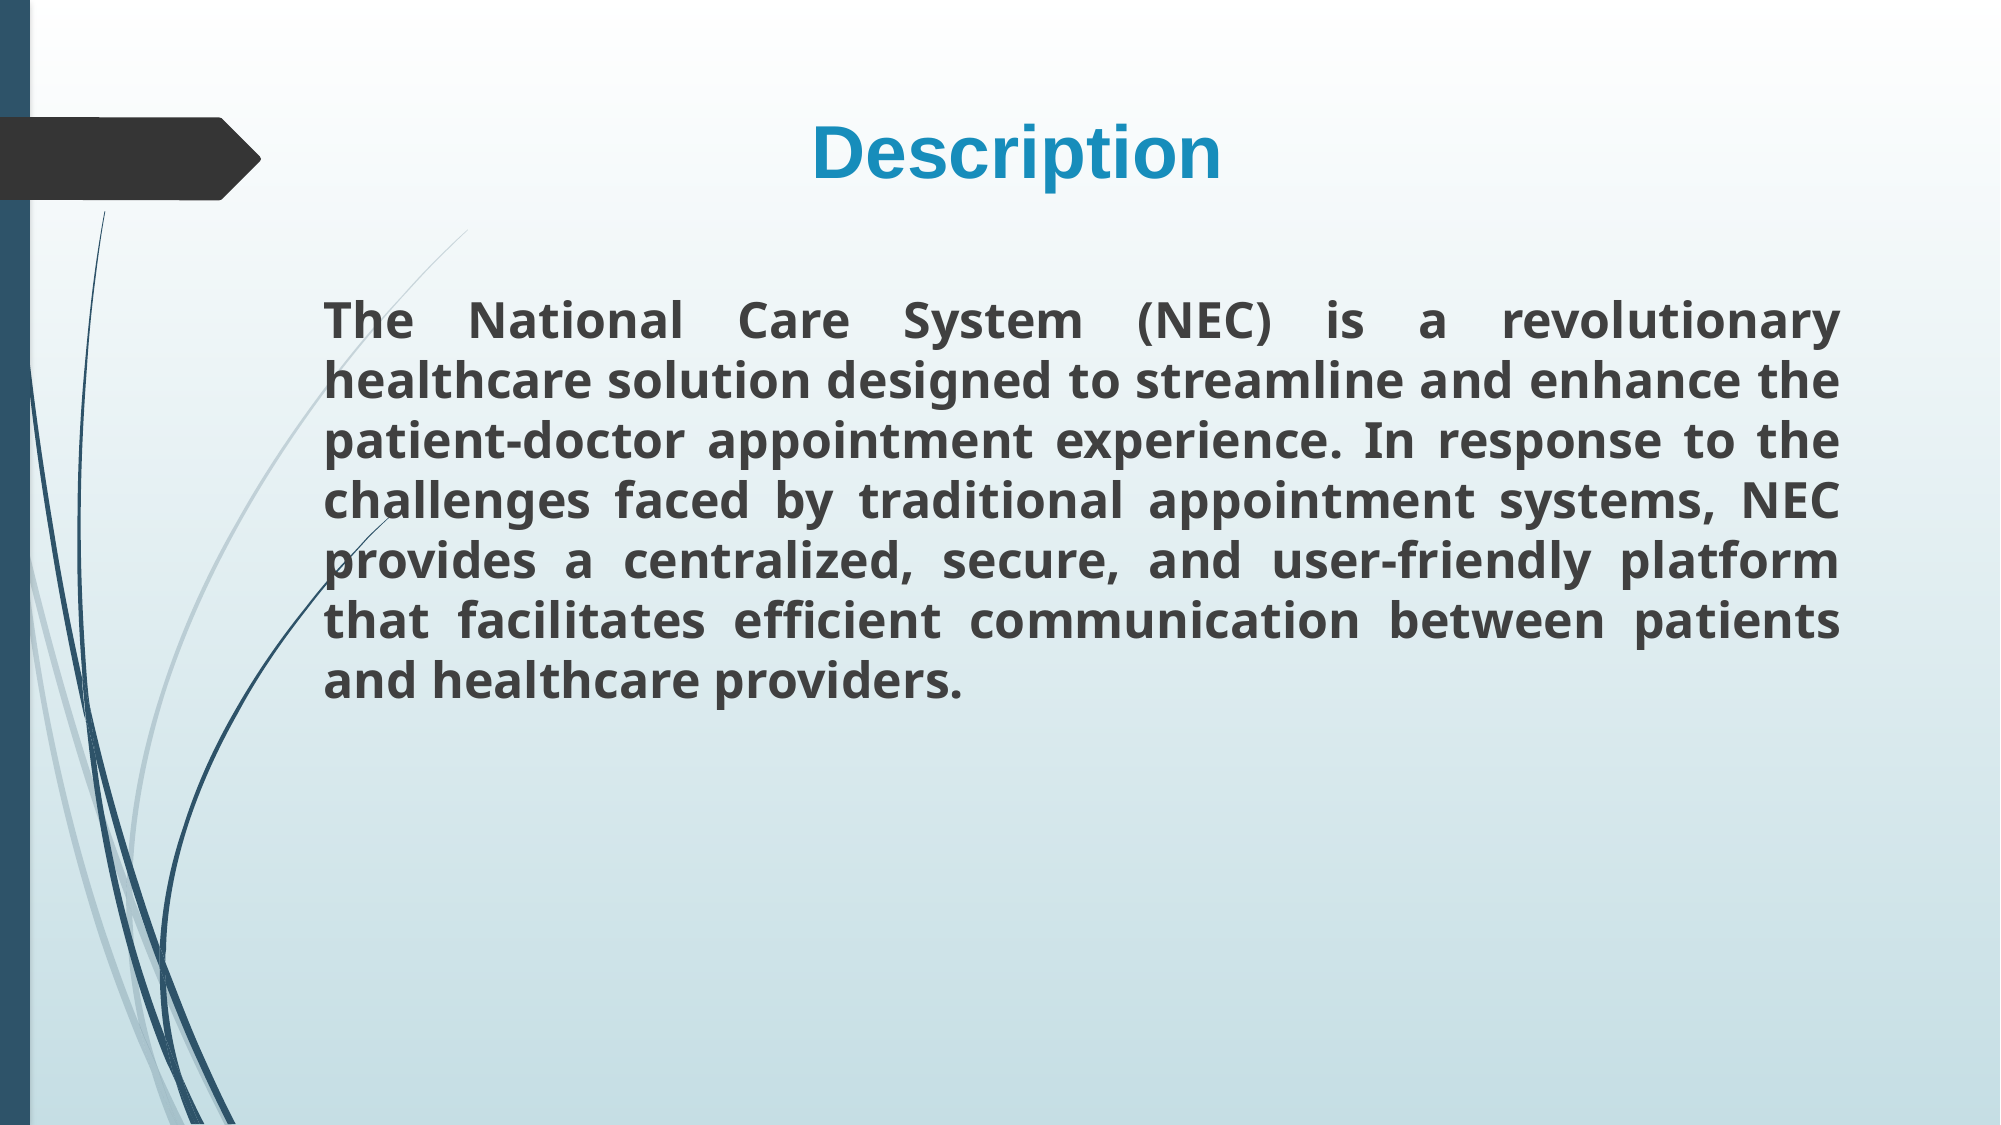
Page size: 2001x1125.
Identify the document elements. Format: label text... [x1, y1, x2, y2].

list The National Care System (NEC) is a revolutionary healthcare solution designed to streamline and enhance the patient-doctor appointment experience. In response to the challenges faced by traditional appointment systems, NEC provides a centralized, secure, and user-friendly platform that facilitates efficient communication between patients and healthcare providers. [308, 280, 1857, 901]
title Description [796, 95, 1330, 207]
